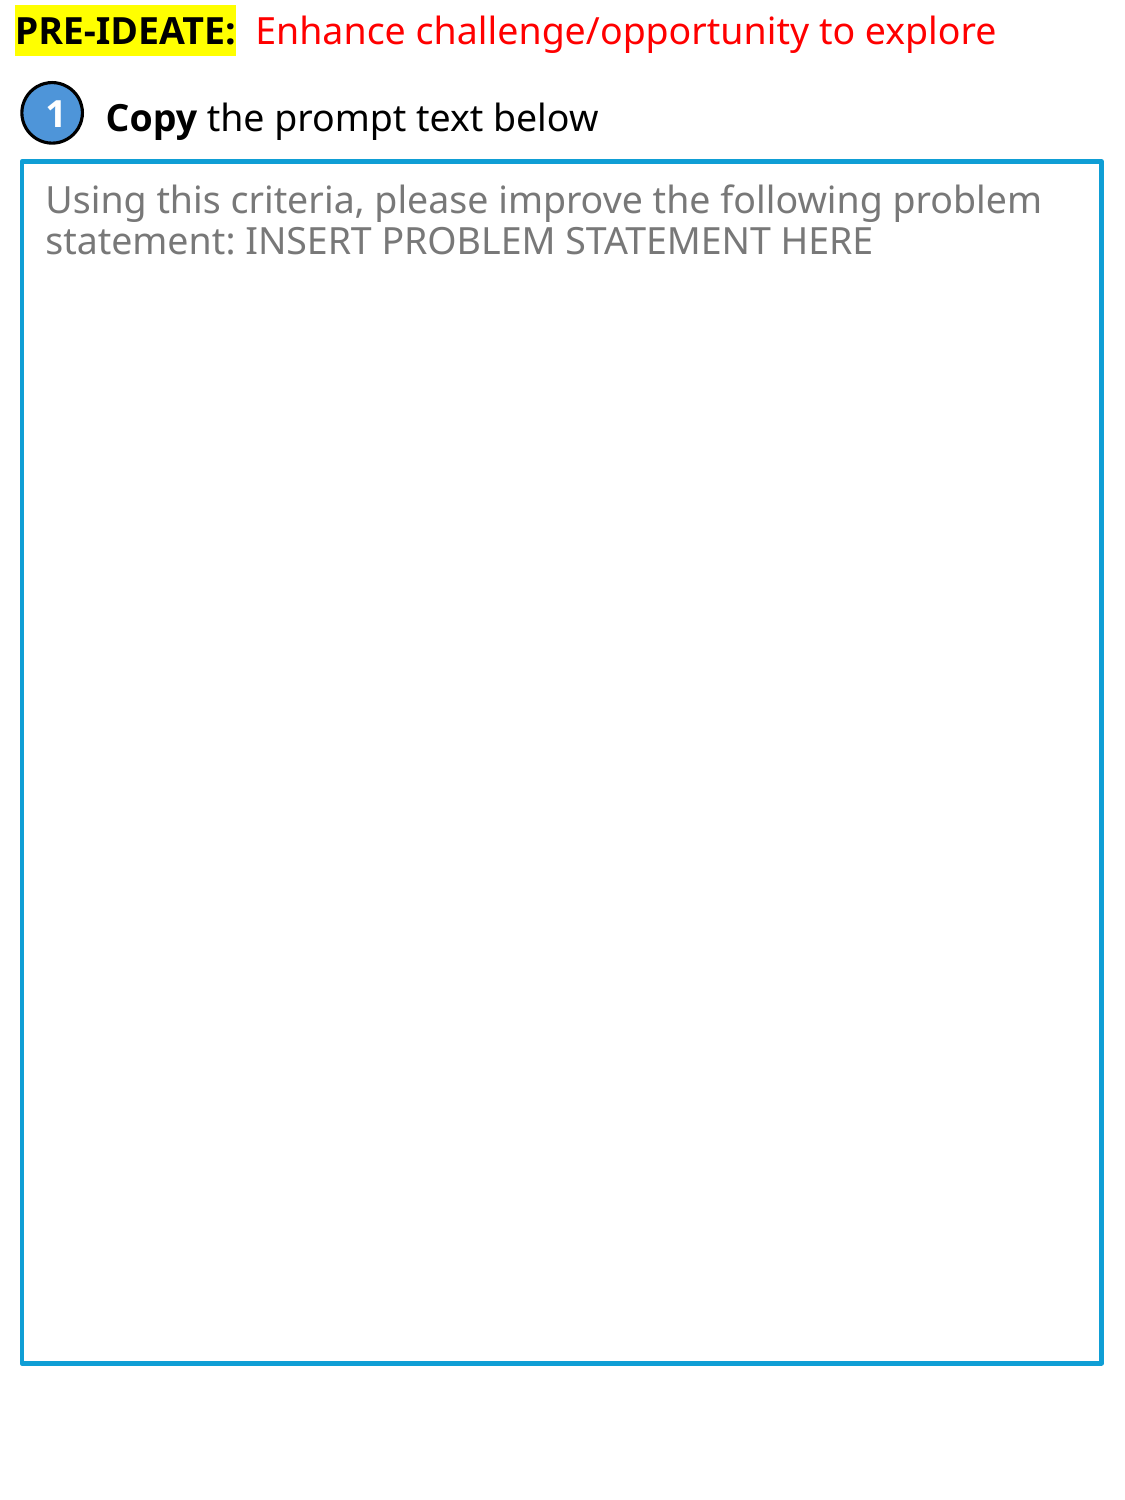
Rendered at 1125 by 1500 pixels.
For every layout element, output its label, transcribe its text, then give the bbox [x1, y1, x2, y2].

text_box [0, 1365, 1125, 1500]
list Using this criteria, please improve the following problem statement: INSERT PROBLEM STATEMENT HERE [30, 173, 1095, 1350]
text_box PRE-IDEATE: Enhance challenge/opportunity to explore [0, 0, 1125, 60]
